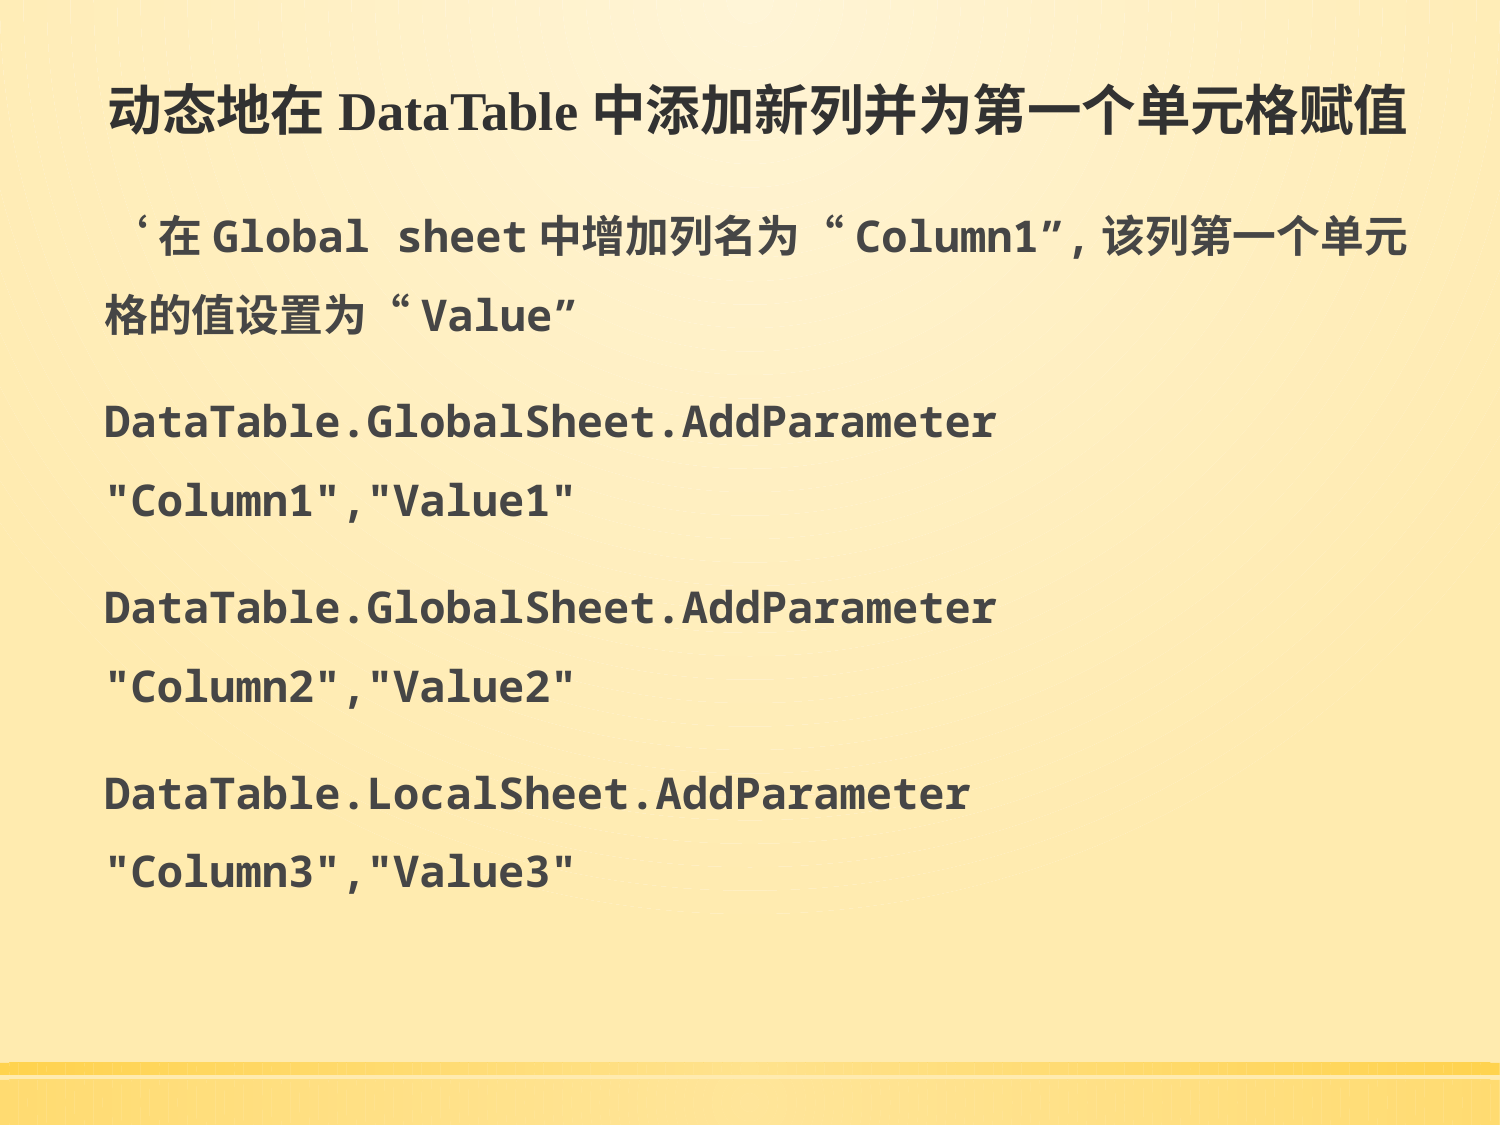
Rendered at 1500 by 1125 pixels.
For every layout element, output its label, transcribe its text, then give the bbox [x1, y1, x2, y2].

list ‘在Global sheet中增加列名为“Column1”,该列第一个单元格的值设置为“Value” DataTable.GlobalSheet.AddParameter "Column1","Value1" DataTable.GlobalSheet.AddParameter "Column2","Value2" DataTable.LocalSheet.AddParameter "Column3","Value3" [83, 174, 1439, 962]
title 动态地在DataTable中添加新列并为第一个单元格赋值 [80, 18, 1436, 150]
